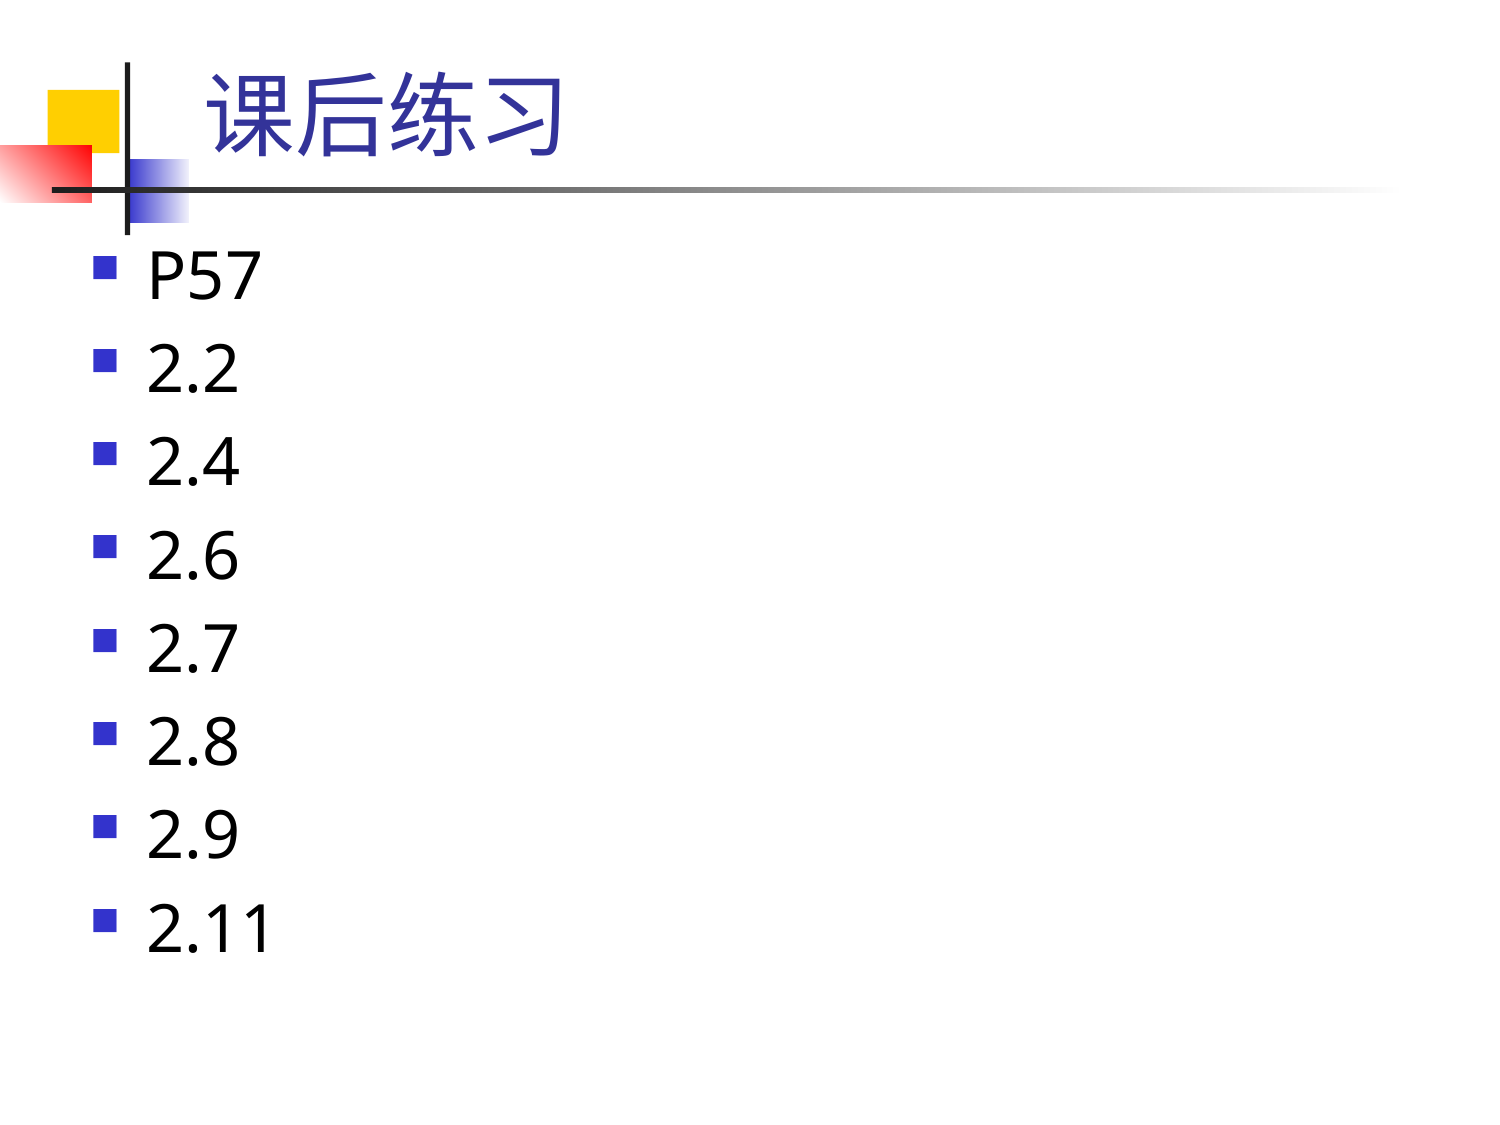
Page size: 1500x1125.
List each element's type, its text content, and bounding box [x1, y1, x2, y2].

title 课后练习 [188, 75, 1468, 175]
list P57 2.2 2.4 2.6 2.7 2.8 2.9 2.11 [75, 224, 1450, 1025]
